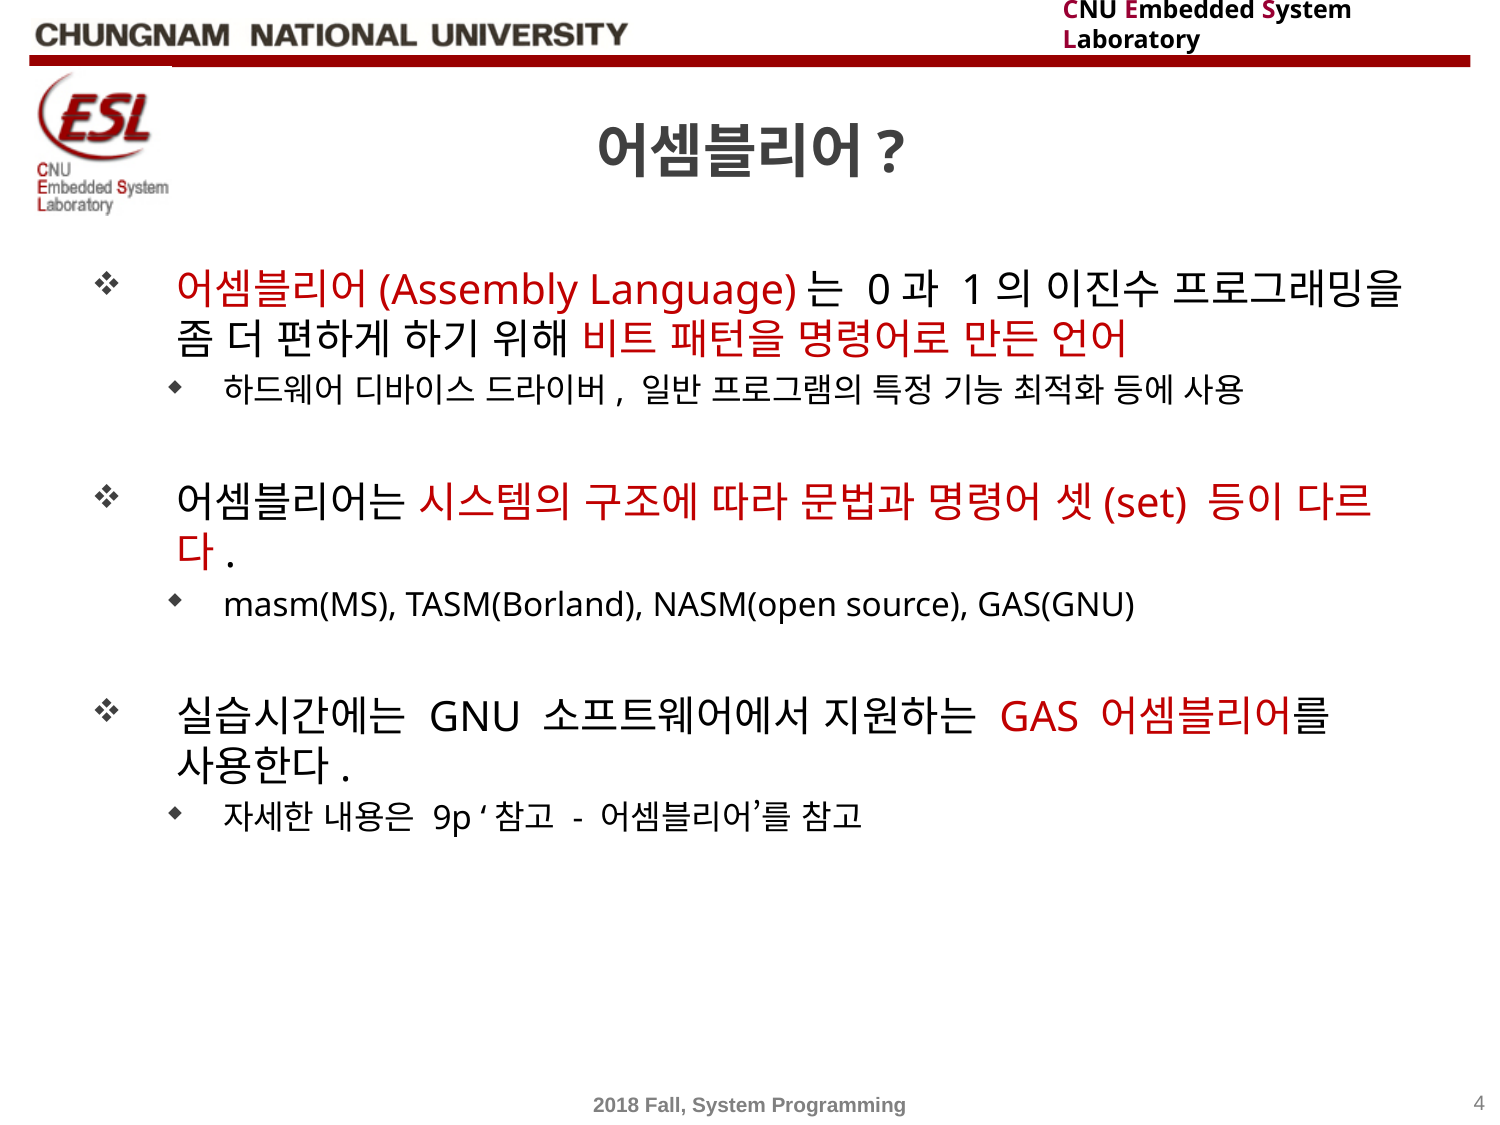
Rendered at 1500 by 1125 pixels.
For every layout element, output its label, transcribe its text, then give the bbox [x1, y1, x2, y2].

picture [22, 66, 172, 216]
footer 2018 Fall, System Programming [0, 1082, 1149, 1125]
slide_number 4 [1149, 1082, 1500, 1125]
picture [31, 18, 634, 52]
list 어셈블리어(Assembly Language)는 0과 1의 이진수 프로그래밍을 좀 더 편하게 하기 위해 비트 패턴을 명령어로 만든 언어 하드웨어 디바이스 드라이버, 일반 프로그램의 특정 기능 최적화 등에 사용 어셈블리어는 시스템의 구조에 따라 문법과 명령어 셋(set) 등이 다르다. masm(MS), TASM(Borland), NASM(open source), GAS(GNU) 실습시간에는 GNU 소프트웨어에서 지원하는 GAS 어셈블리어를 사용한다. 자세한 내용은 9p ‘참고 - 어셈블리어’를 참고 [76, 255, 1436, 1047]
title 어셈블리어? [31, 90, 1471, 209]
